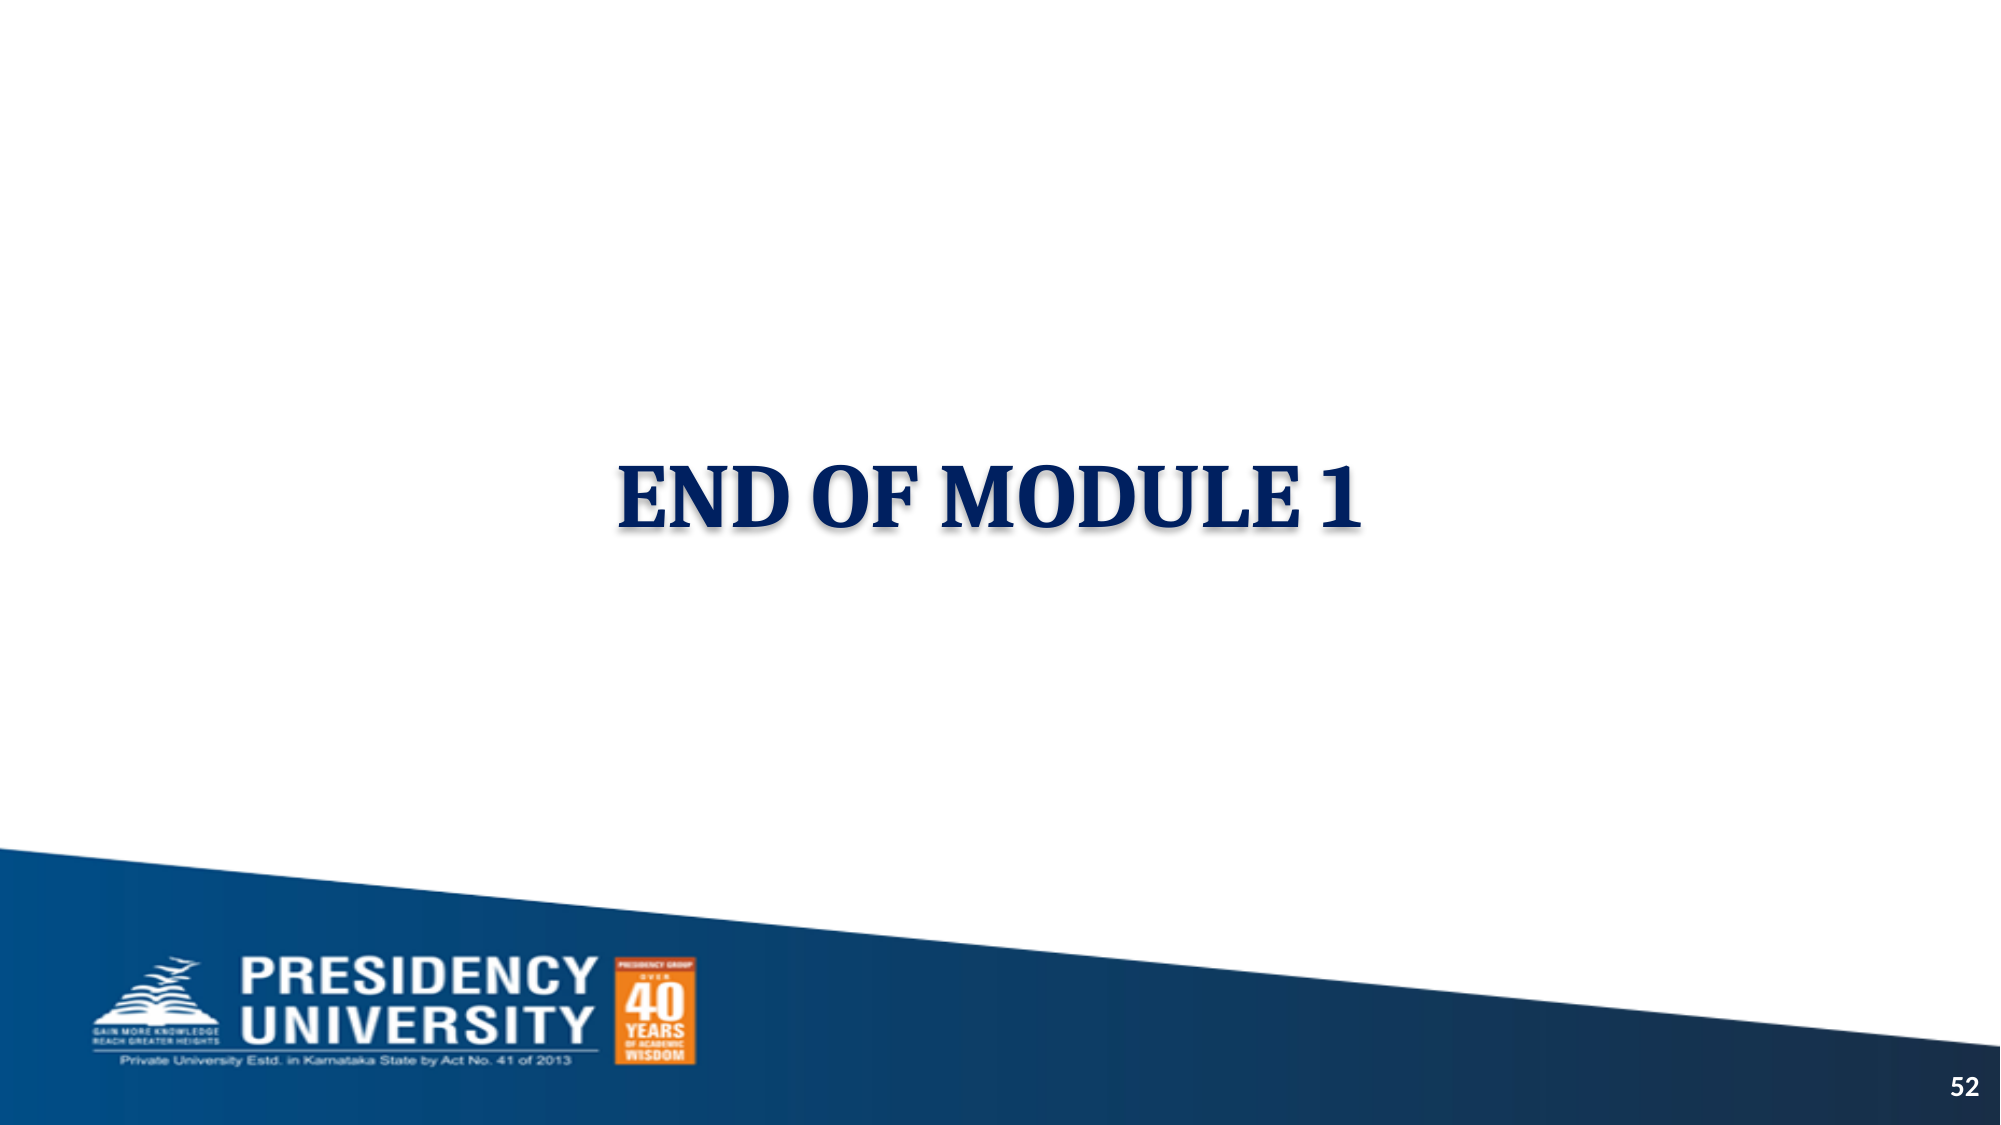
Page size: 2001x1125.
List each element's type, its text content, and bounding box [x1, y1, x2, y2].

picture [0, 845, 2000, 1125]
text_box END OF MODULE 1 [520, 463, 1461, 533]
slide_number 52 [1544, 1054, 1995, 1115]
